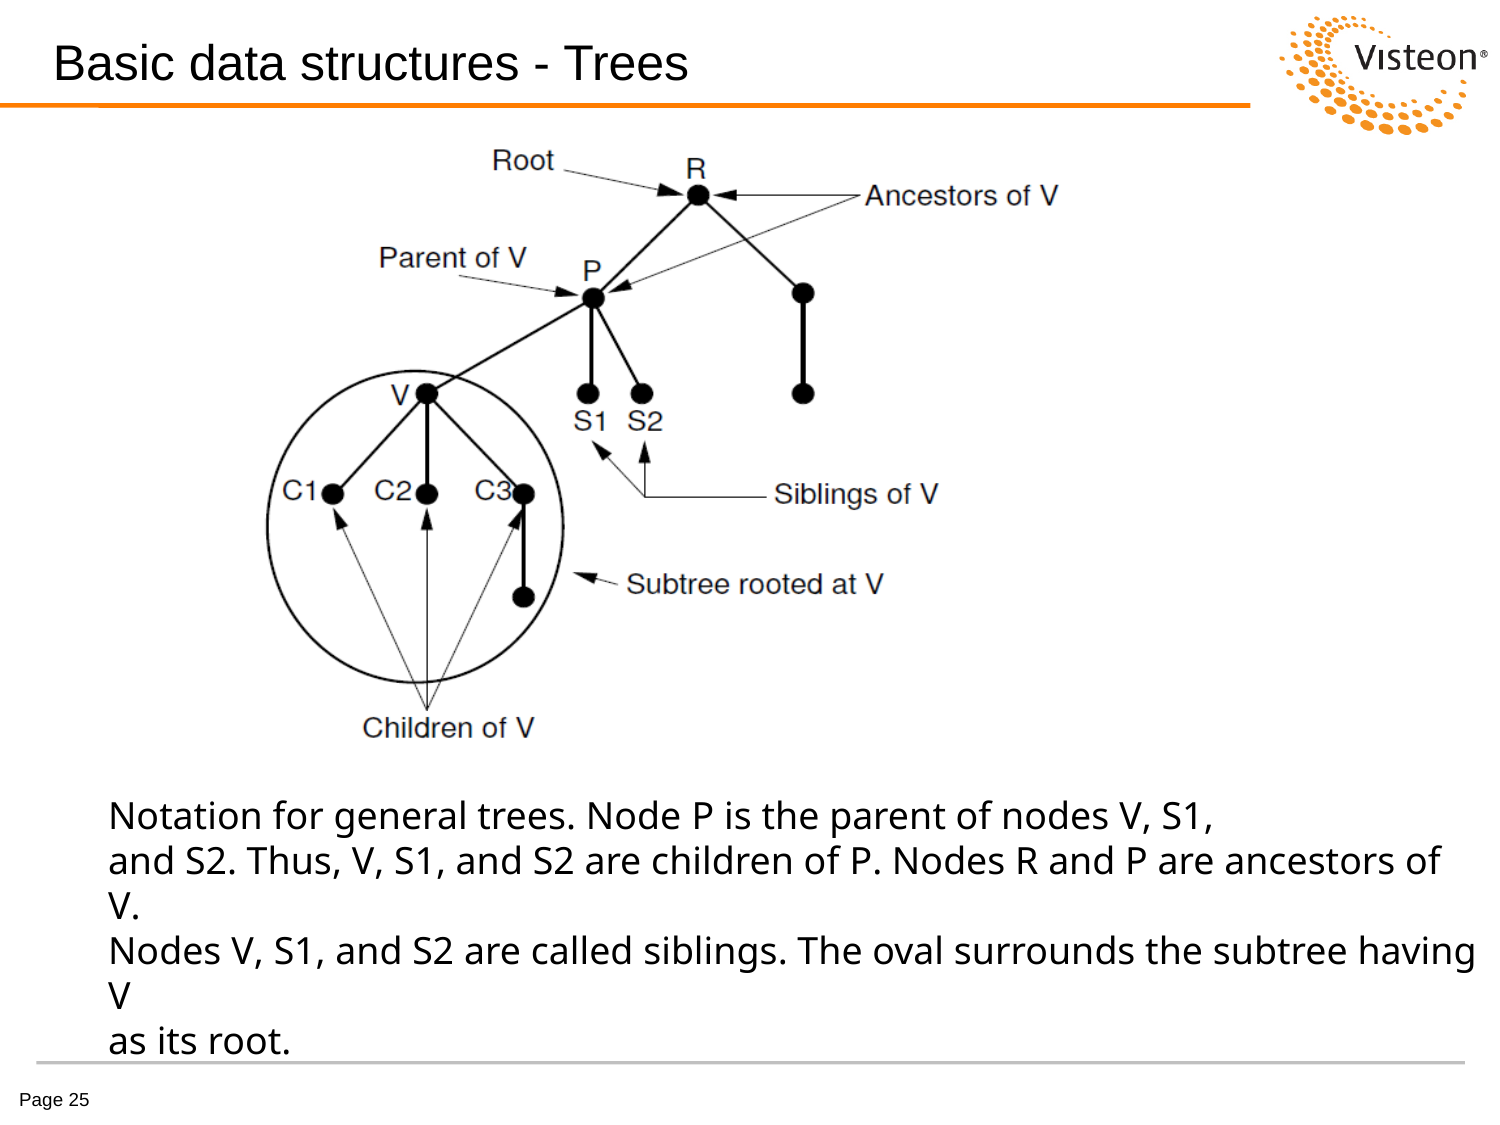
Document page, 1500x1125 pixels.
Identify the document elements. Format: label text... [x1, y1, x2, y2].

title Basic data structures - Trees [52, 20, 1251, 91]
picture [166, 124, 1137, 751]
slide_number Page 25 [4, 1079, 185, 1125]
text_box Notation for general trees. Node P is the parent of nodes V, S1, and S2. Thus, V, S1, and S2 are children of P. Nodes R and P are ancestors of V. Nodes V, S1, and S2 are called siblings. The oval surrounds the subtree having V as its root. [93, 784, 1495, 1070]
picture [1275, 6, 1492, 145]
